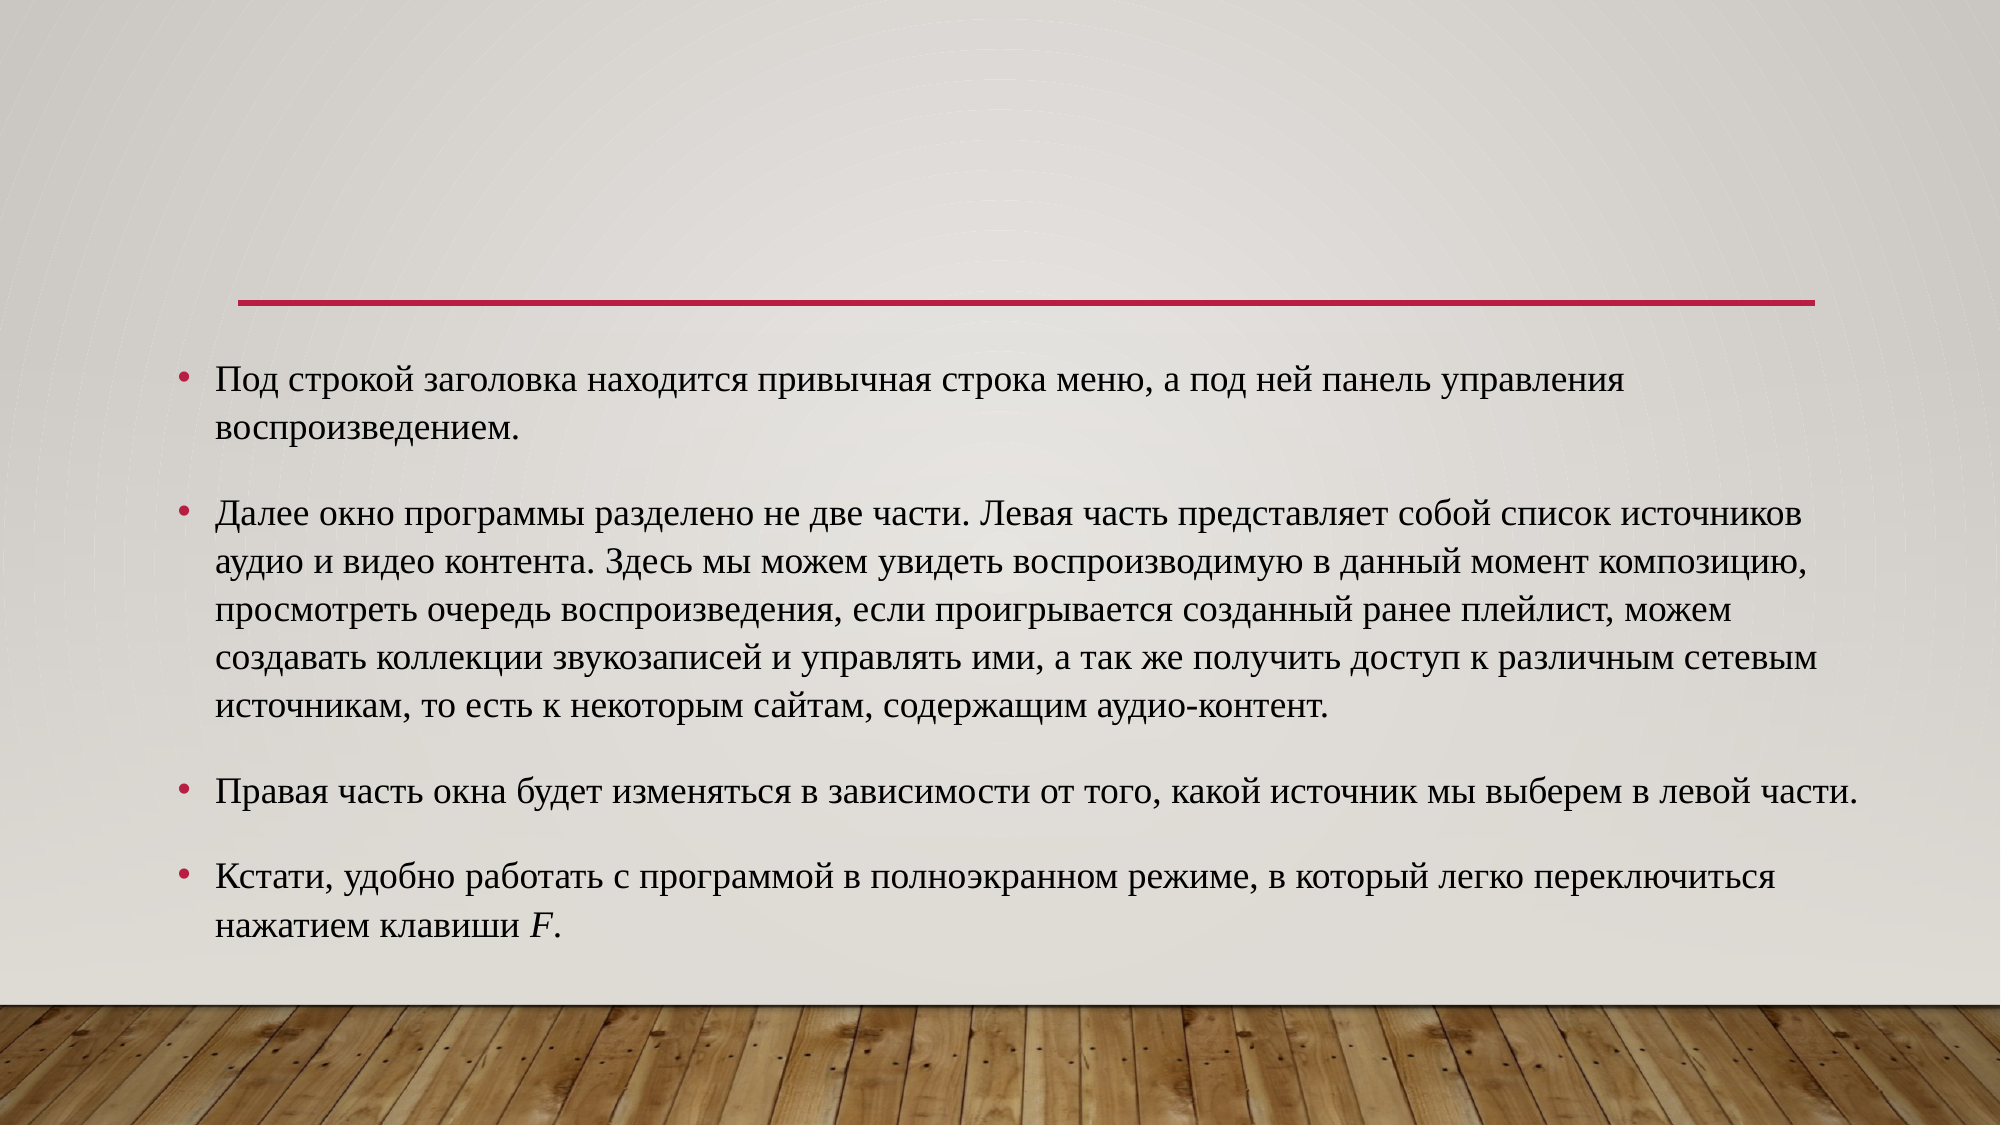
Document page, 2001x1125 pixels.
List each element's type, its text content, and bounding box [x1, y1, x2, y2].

list Под строкой заголовка находится привычная строка меню, а под ней панель управления воспроизведением. Далее окно программы разделено не две части. Левая часть представляет собой список источников аудио и видео контента. Здесь мы можем увидеть воспроизводимую в данный момент композицию, просмотреть очередь воспроизведения, если проигрывается созданный ранее плейлист, можем создавать коллекции звукозаписей и управлять ими, а так же получить доступ к различным сетевым источникам, то есть к некоторым сайтам, содержащим аудио-контент. Правая часть окна будет изменяться в зависимости от того, какой источник мы выберем в левой части. Кстати, удобно работать с программой в полноэкранном режиме, в который легко переключиться нажатием клавиши F. [162, 343, 1884, 996]
picture [0, 1005, 2000, 1125]
